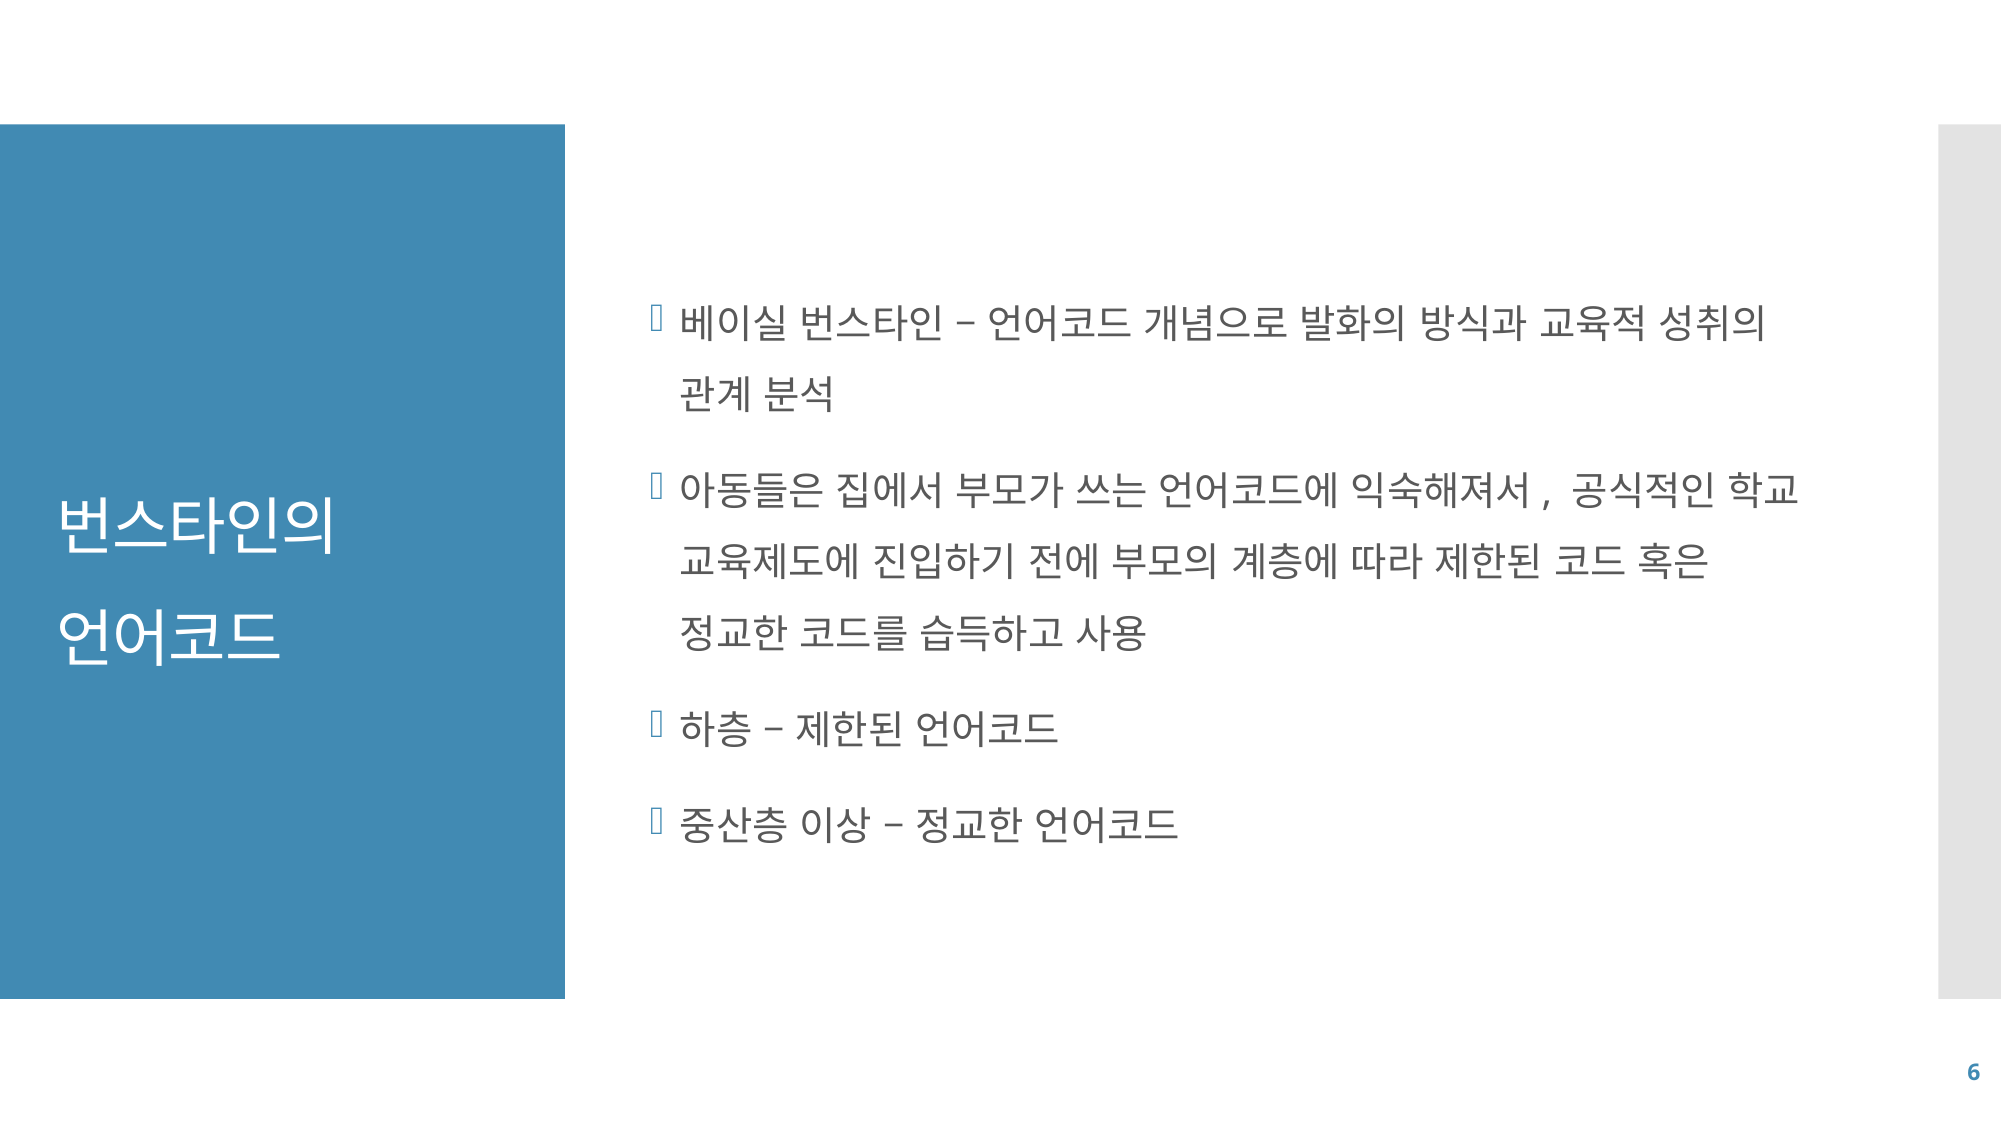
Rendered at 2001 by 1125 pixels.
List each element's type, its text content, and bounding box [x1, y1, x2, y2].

title 번스타인의 언어코드 [41, 184, 525, 940]
list 베이실 번스타인 – 언어코드 개념으로 발화의 방식과 교육적 성취의 관계 분석 아동들은 집에서 부모가 쓰는 언어코드에 익숙해져서, 공식적인 학교 교육제도에 진입하기 전에 부모의 계층에 따라 제한된 코드 혹은 정교한 코드를 습득하고 사용 하층 – 제한된 언어코드 중산층 이상 – 정교한 언어코드 [634, 141, 1835, 982]
slide_number 6 [1744, 1042, 1996, 1103]
